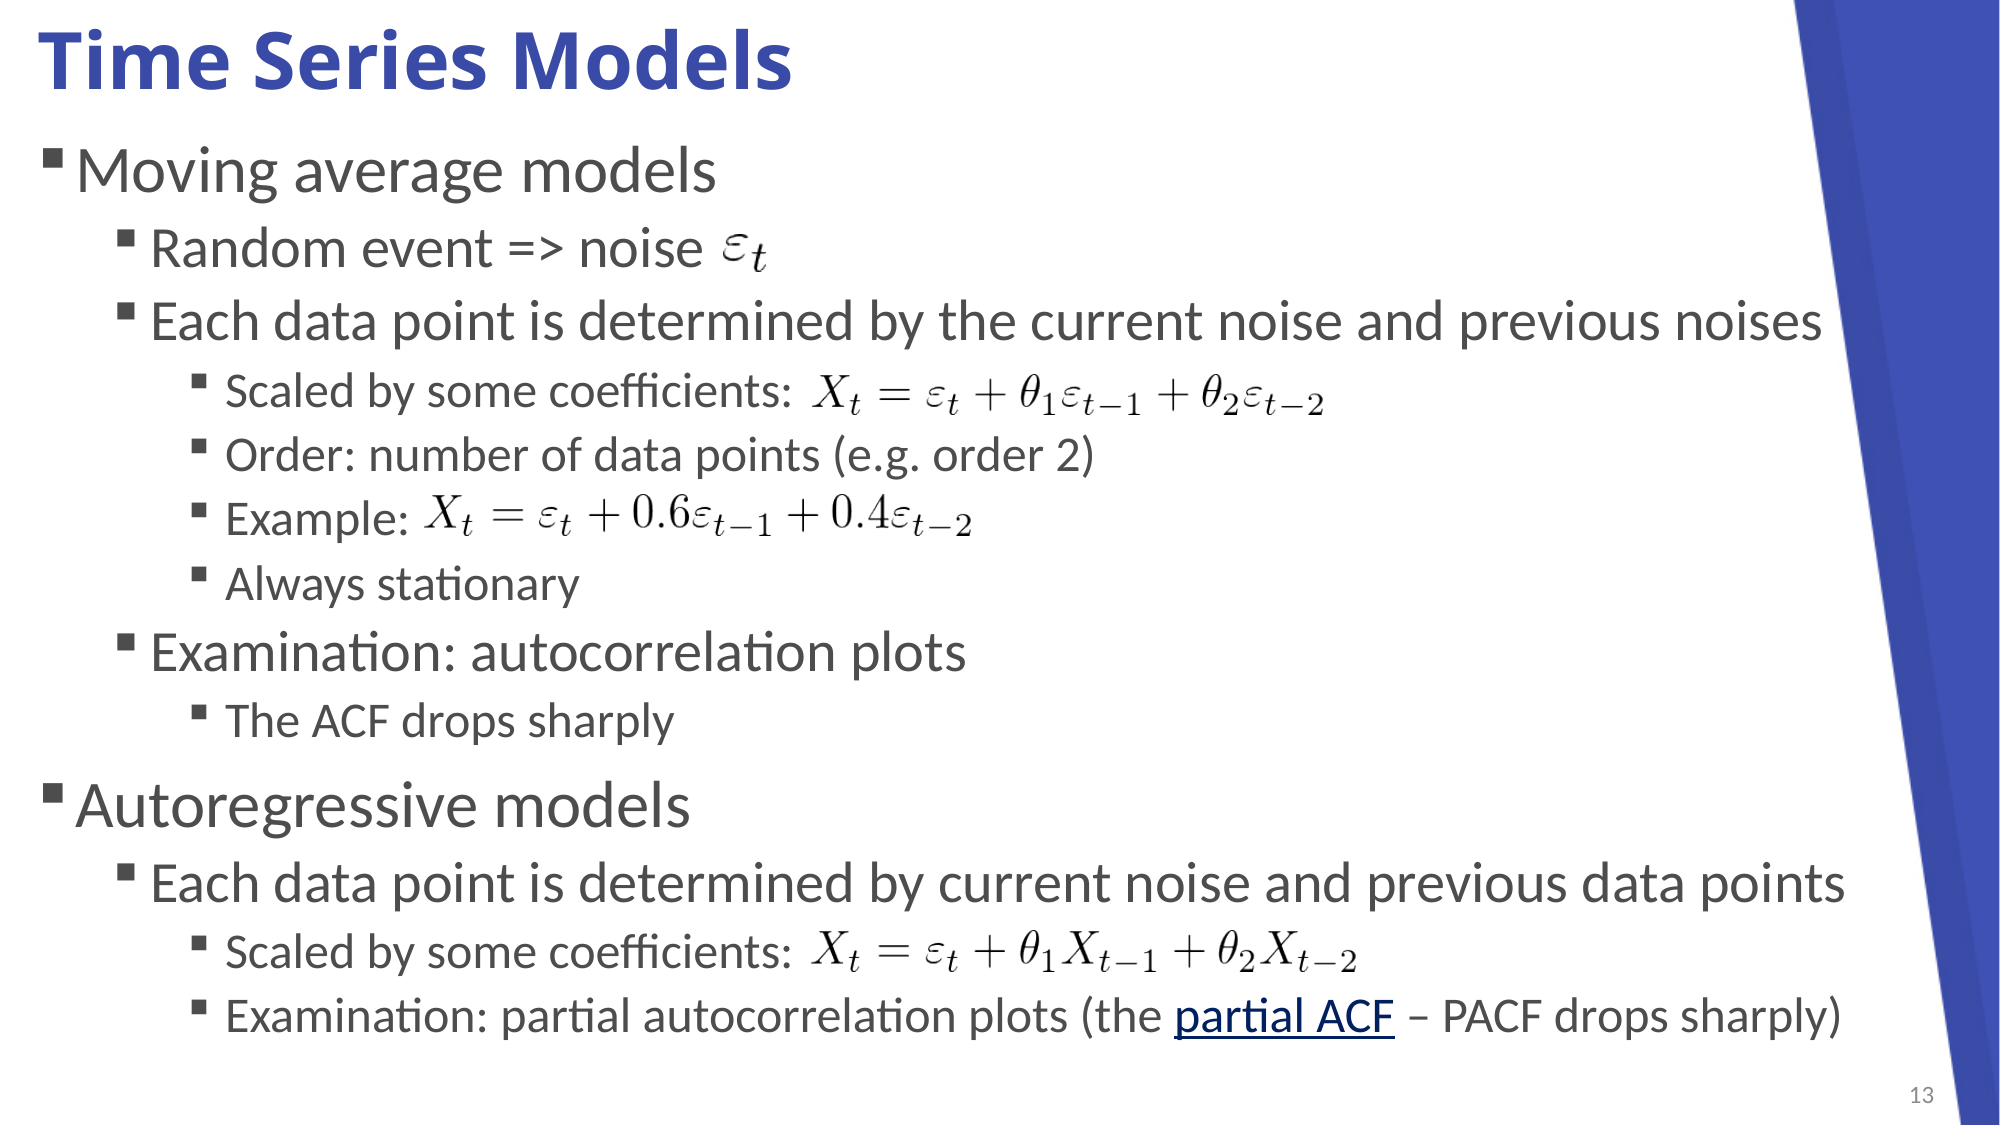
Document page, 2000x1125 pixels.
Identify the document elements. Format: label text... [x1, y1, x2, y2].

picture [812, 374, 1323, 415]
picture [722, 234, 768, 272]
picture [424, 494, 971, 536]
list Moving average models Random event => noise Each data point is determined by the current noise and previous noises Scaled by some coefficients: Order: number of data points (e.g. order 2) Example: Always stationary Examination: autocorrelation plots The ACF drops sharply Autoregressive models Each data point is determined by current noise and previous data points Scaled by some coefficients: Examination: partial autocorrelation plots (the partial ACF – PACF drops sharply) [22, 127, 1950, 1103]
title Time Series Models [22, 0, 1950, 127]
picture [811, 930, 1356, 972]
picture [0, 0, 2000, 1125]
slide_number 13 [1849, 1063, 1950, 1124]
